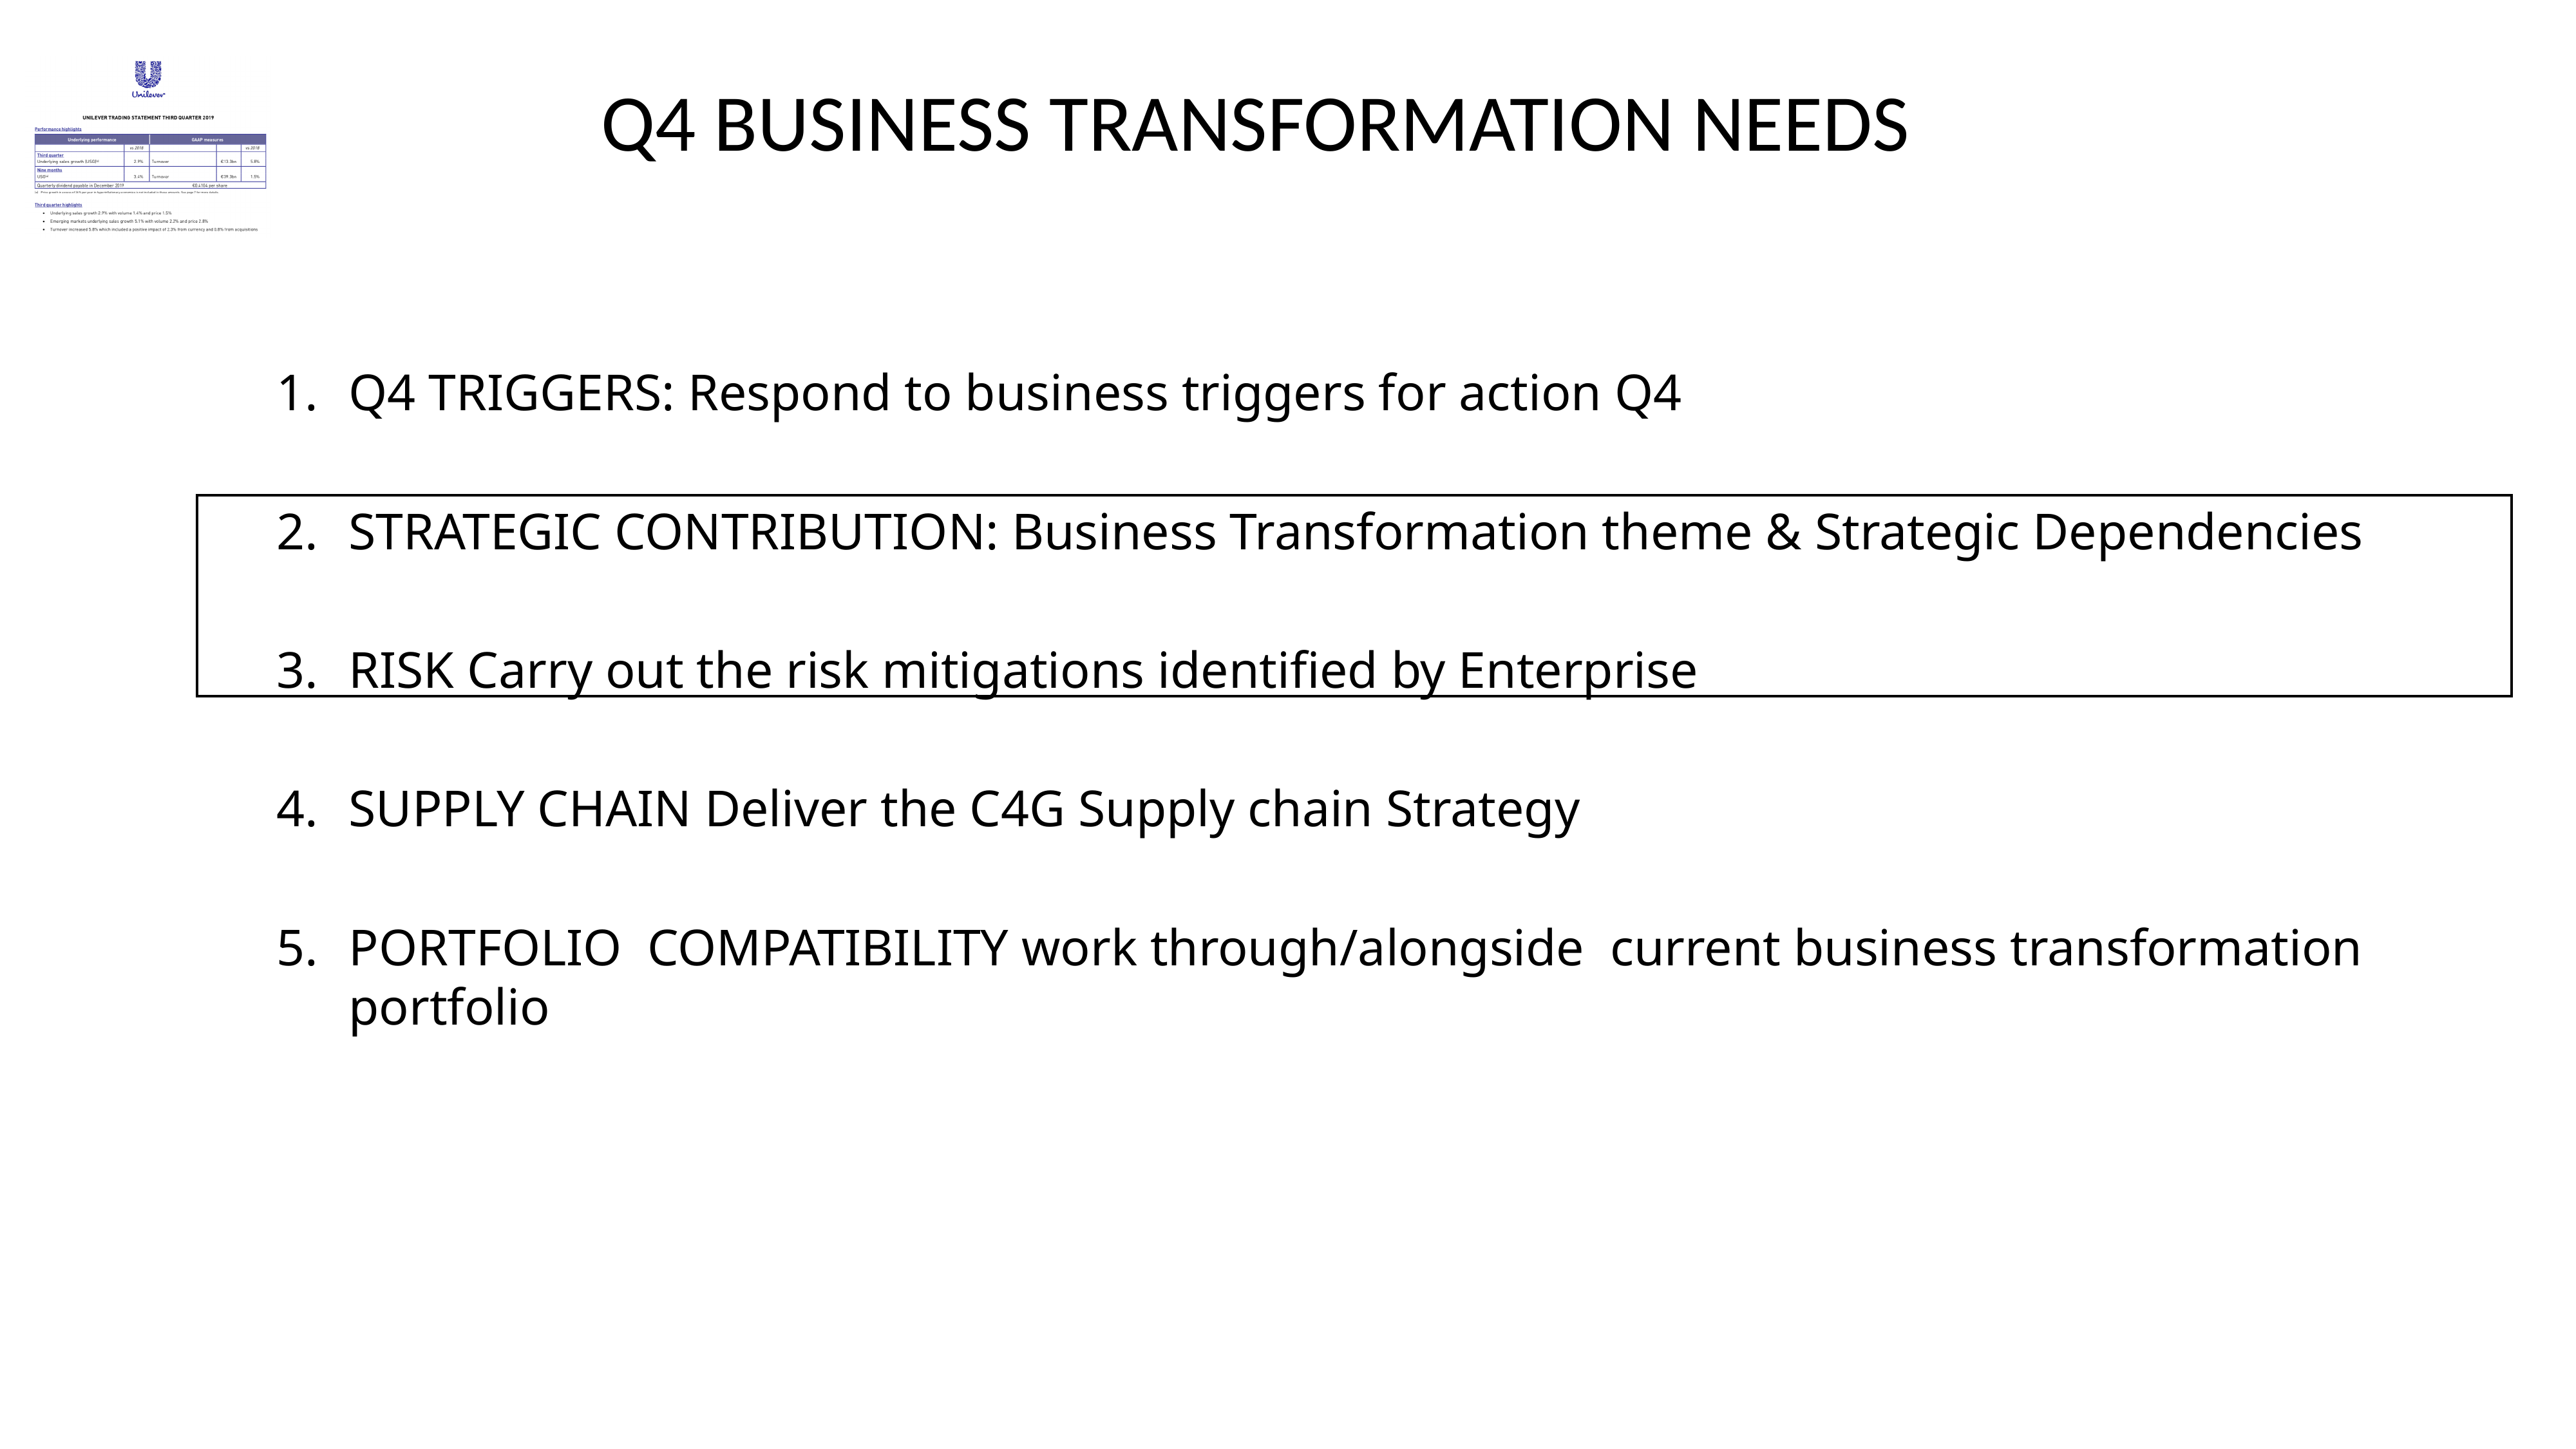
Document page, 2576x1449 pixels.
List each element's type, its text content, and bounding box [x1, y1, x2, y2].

picture [25, 56, 271, 239]
text_box [197, 495, 2512, 697]
title Q4 BUSINESS TRANSFORMATION NEEDS [386, 0, 2126, 240]
text_box Q4 TRIGGERS: Respond to business triggers for action Q4 STRATEGIC CONTRIBUTION: Business Transformation theme & Strategic Dependencies RISK Carry out the risk mitigations identified by Enterprise SUPPLY CHAIN Deliver the C4G Supply chain Strategy PORTFOLIO COMPATIBILITY work through/alongside current business transformation portfolio [270, 355, 2544, 1179]
